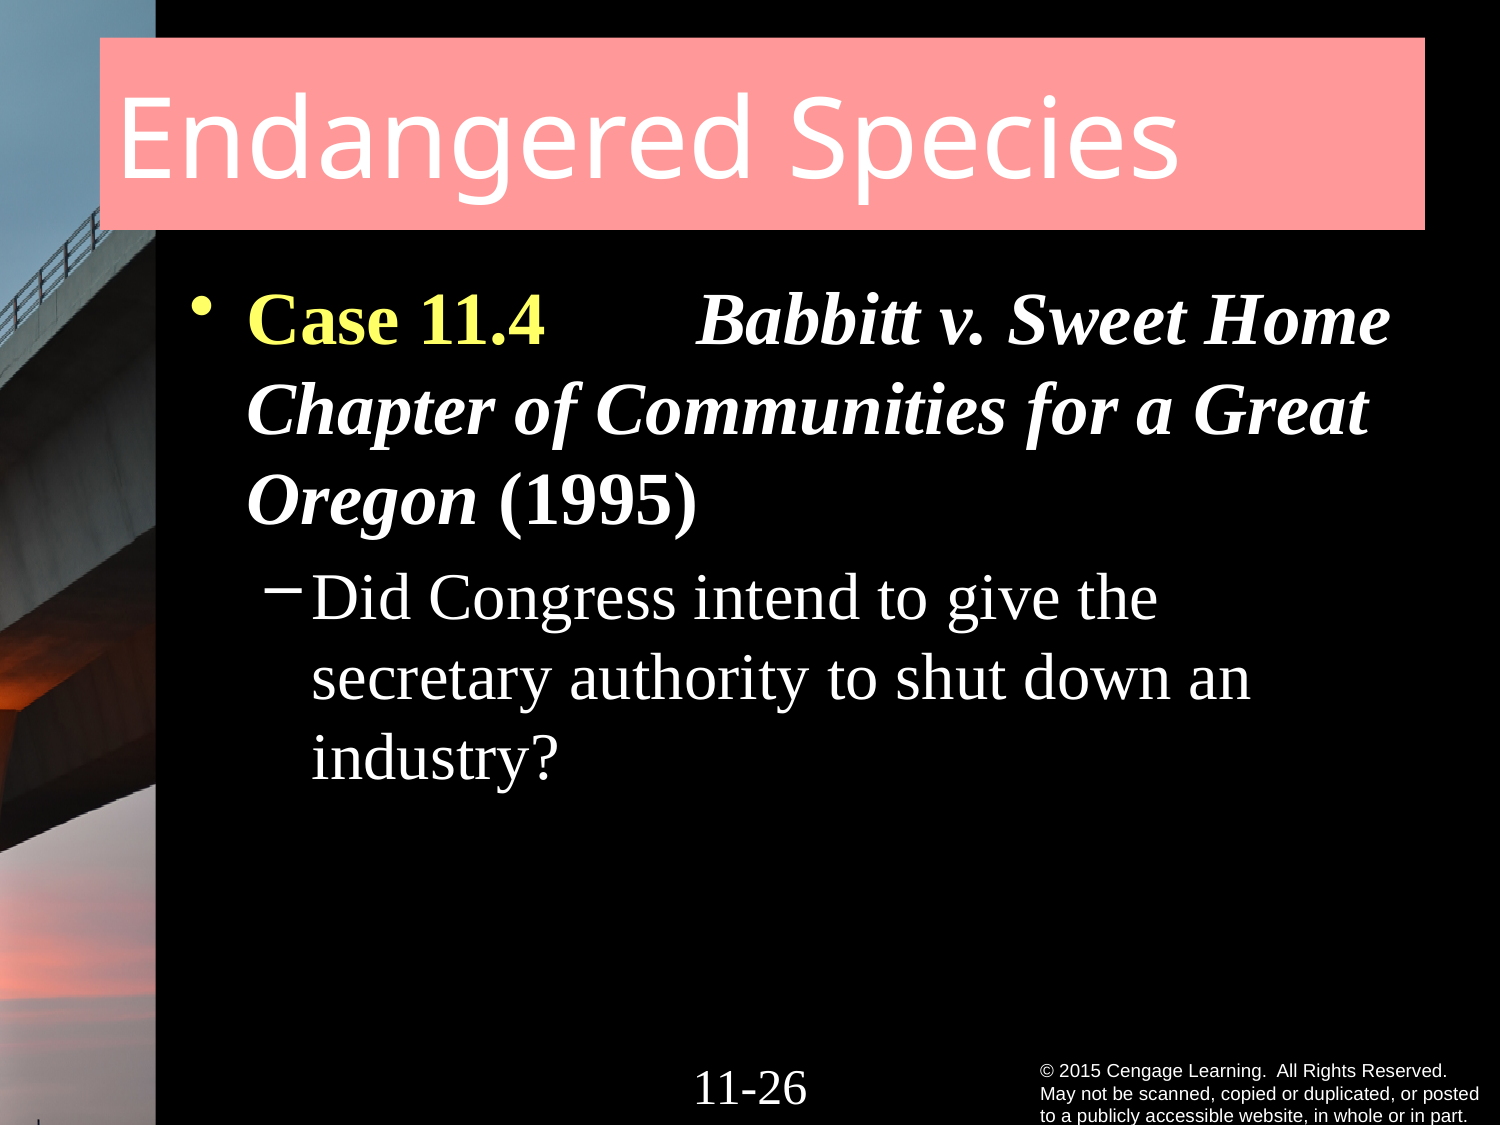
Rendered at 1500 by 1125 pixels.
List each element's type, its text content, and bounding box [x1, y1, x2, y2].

picture [0, 0, 155, 1125]
list Case 11.4 Babbitt v. Sweet Home Chapter of Communities for a Great Oregon (1995) Did Congress intend to give the secretary authority to shut down an industry? [174, 262, 1425, 1005]
title Endangered Species [99, 37, 1426, 231]
slide_number 11-25 [574, 1046, 926, 1125]
